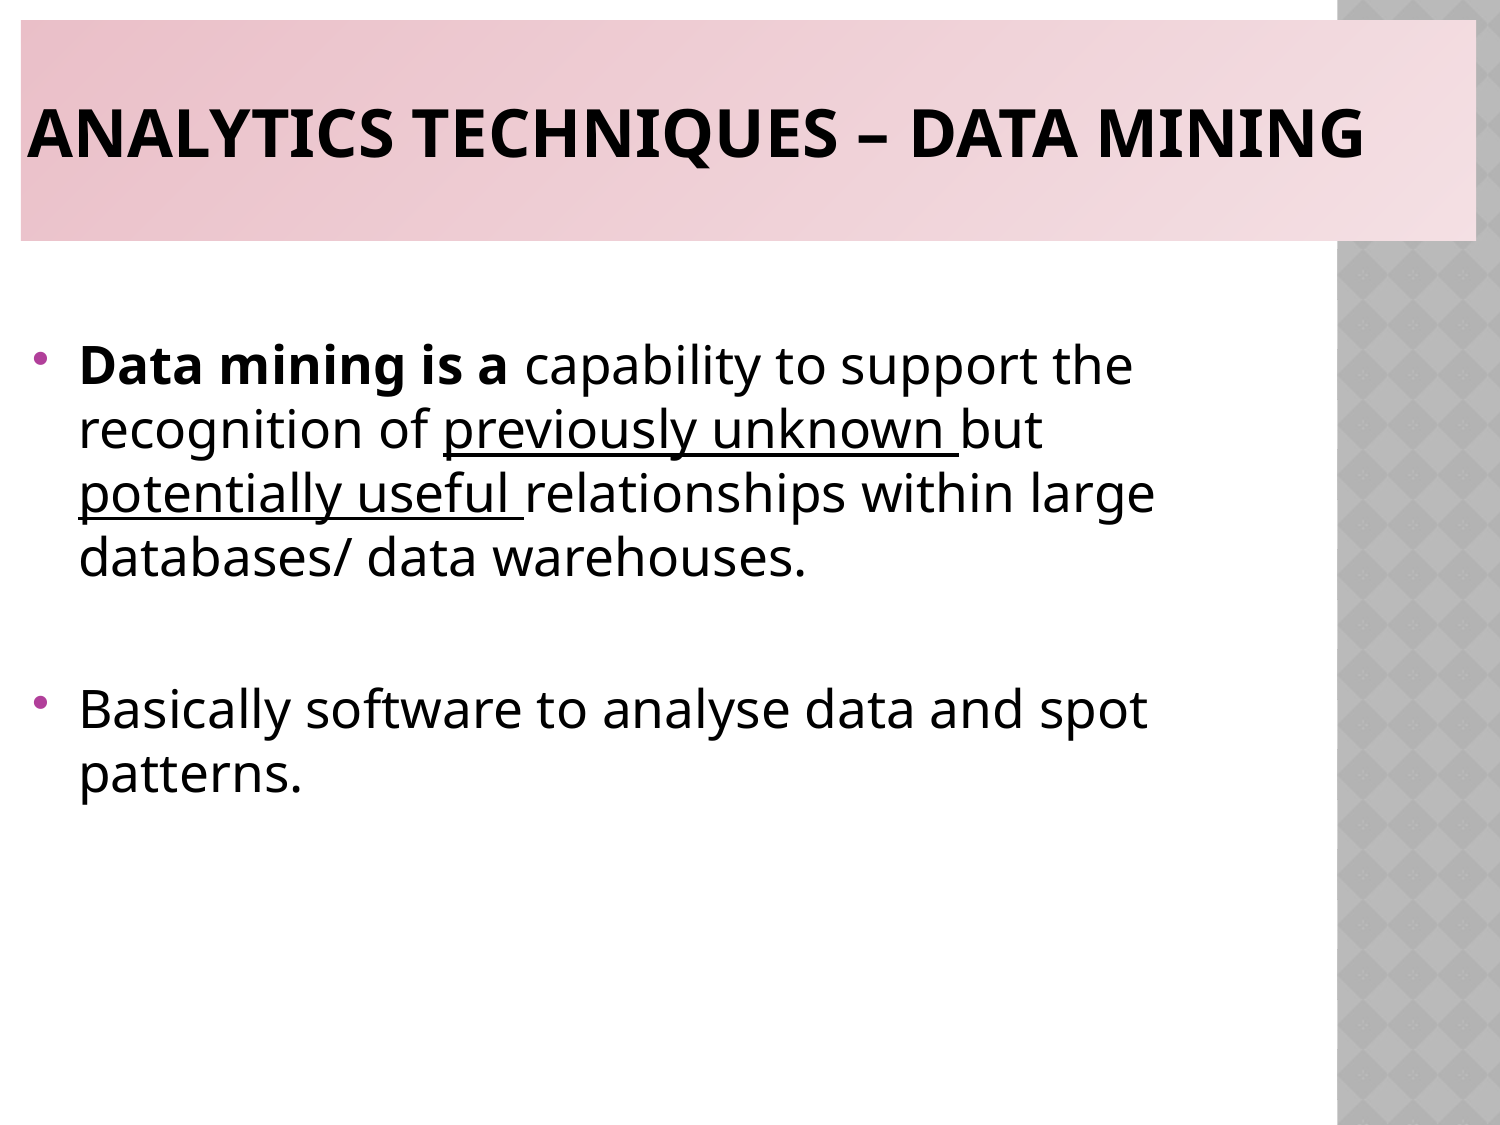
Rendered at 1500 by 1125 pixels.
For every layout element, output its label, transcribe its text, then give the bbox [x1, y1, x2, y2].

list Data mining is a capability to support the recognition of previously unknown but potentially useful relationships within large databases/ data warehouses. Basically software to analyse data and spot patterns. [20, 324, 1296, 1000]
title Analytics techniques – data mining [20, 20, 1477, 241]
